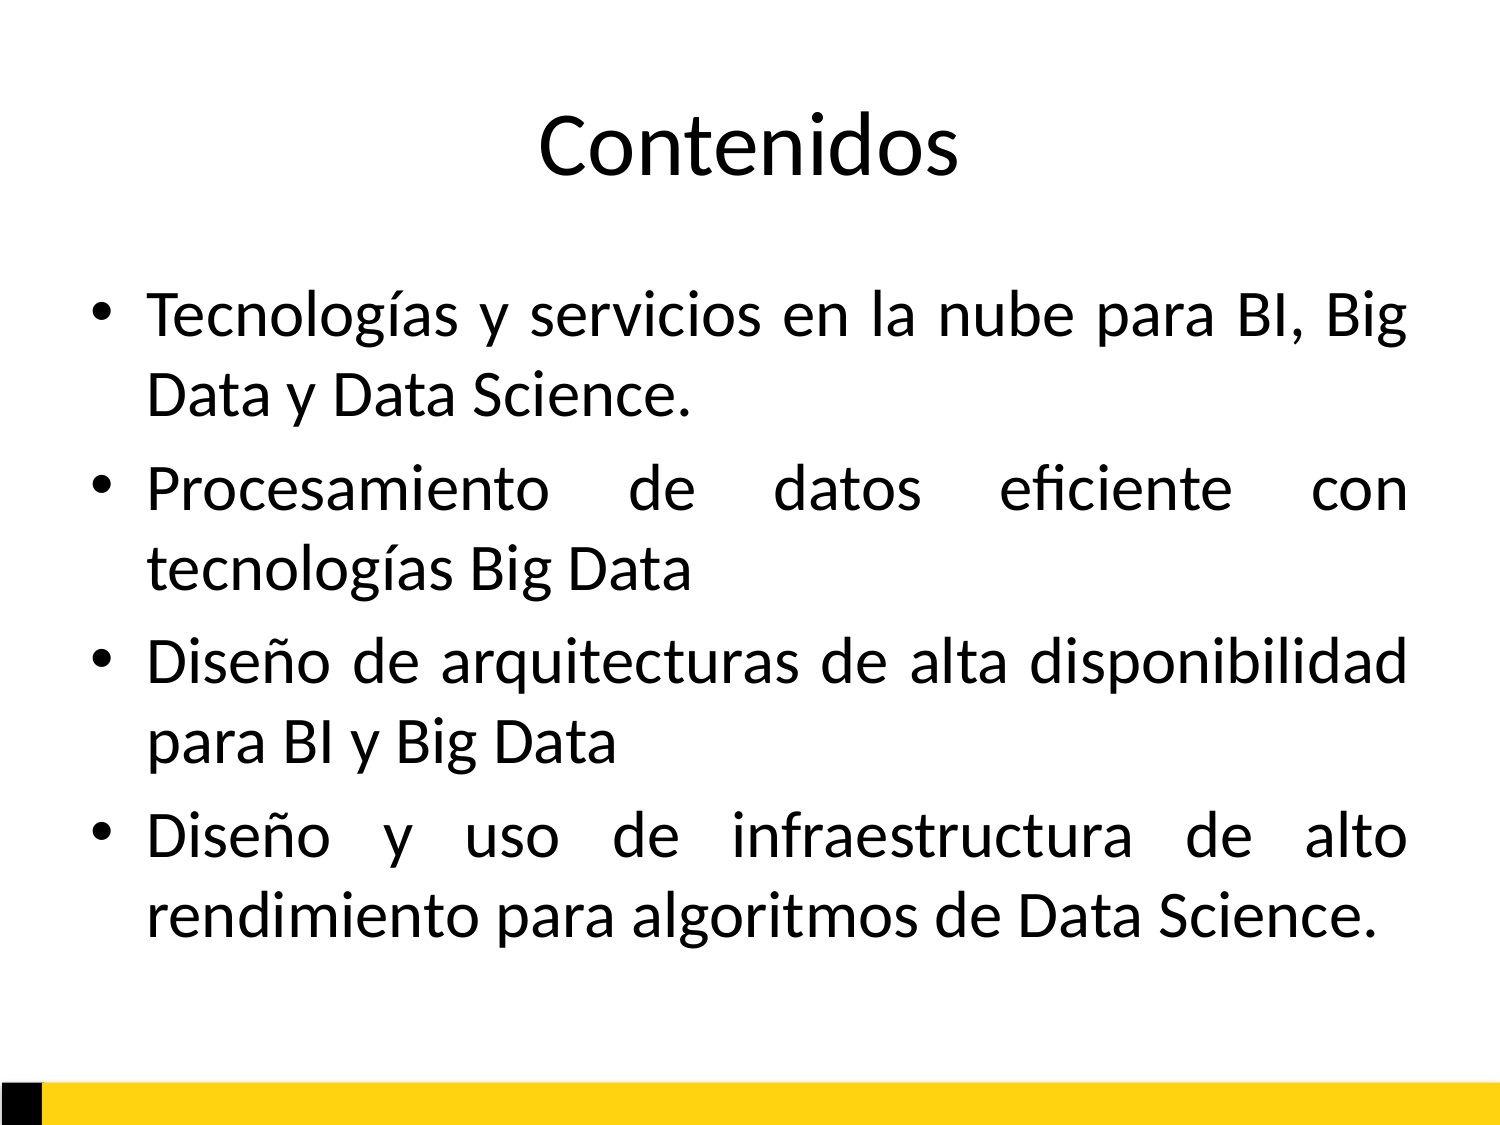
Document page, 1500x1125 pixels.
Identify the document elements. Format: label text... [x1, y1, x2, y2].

list Tecnologías y servicios en la nube para BI, Big Data y Data Science. Procesamiento de datos eficiente con tecnologías Big Data Diseño de arquitecturas de alta disponibilidad para BI y Big Data Diseño y uso de infraestructura de alto rendimiento para algoritmos de Data Science. [75, 262, 1425, 1059]
title Contenidos [75, 45, 1425, 233]
